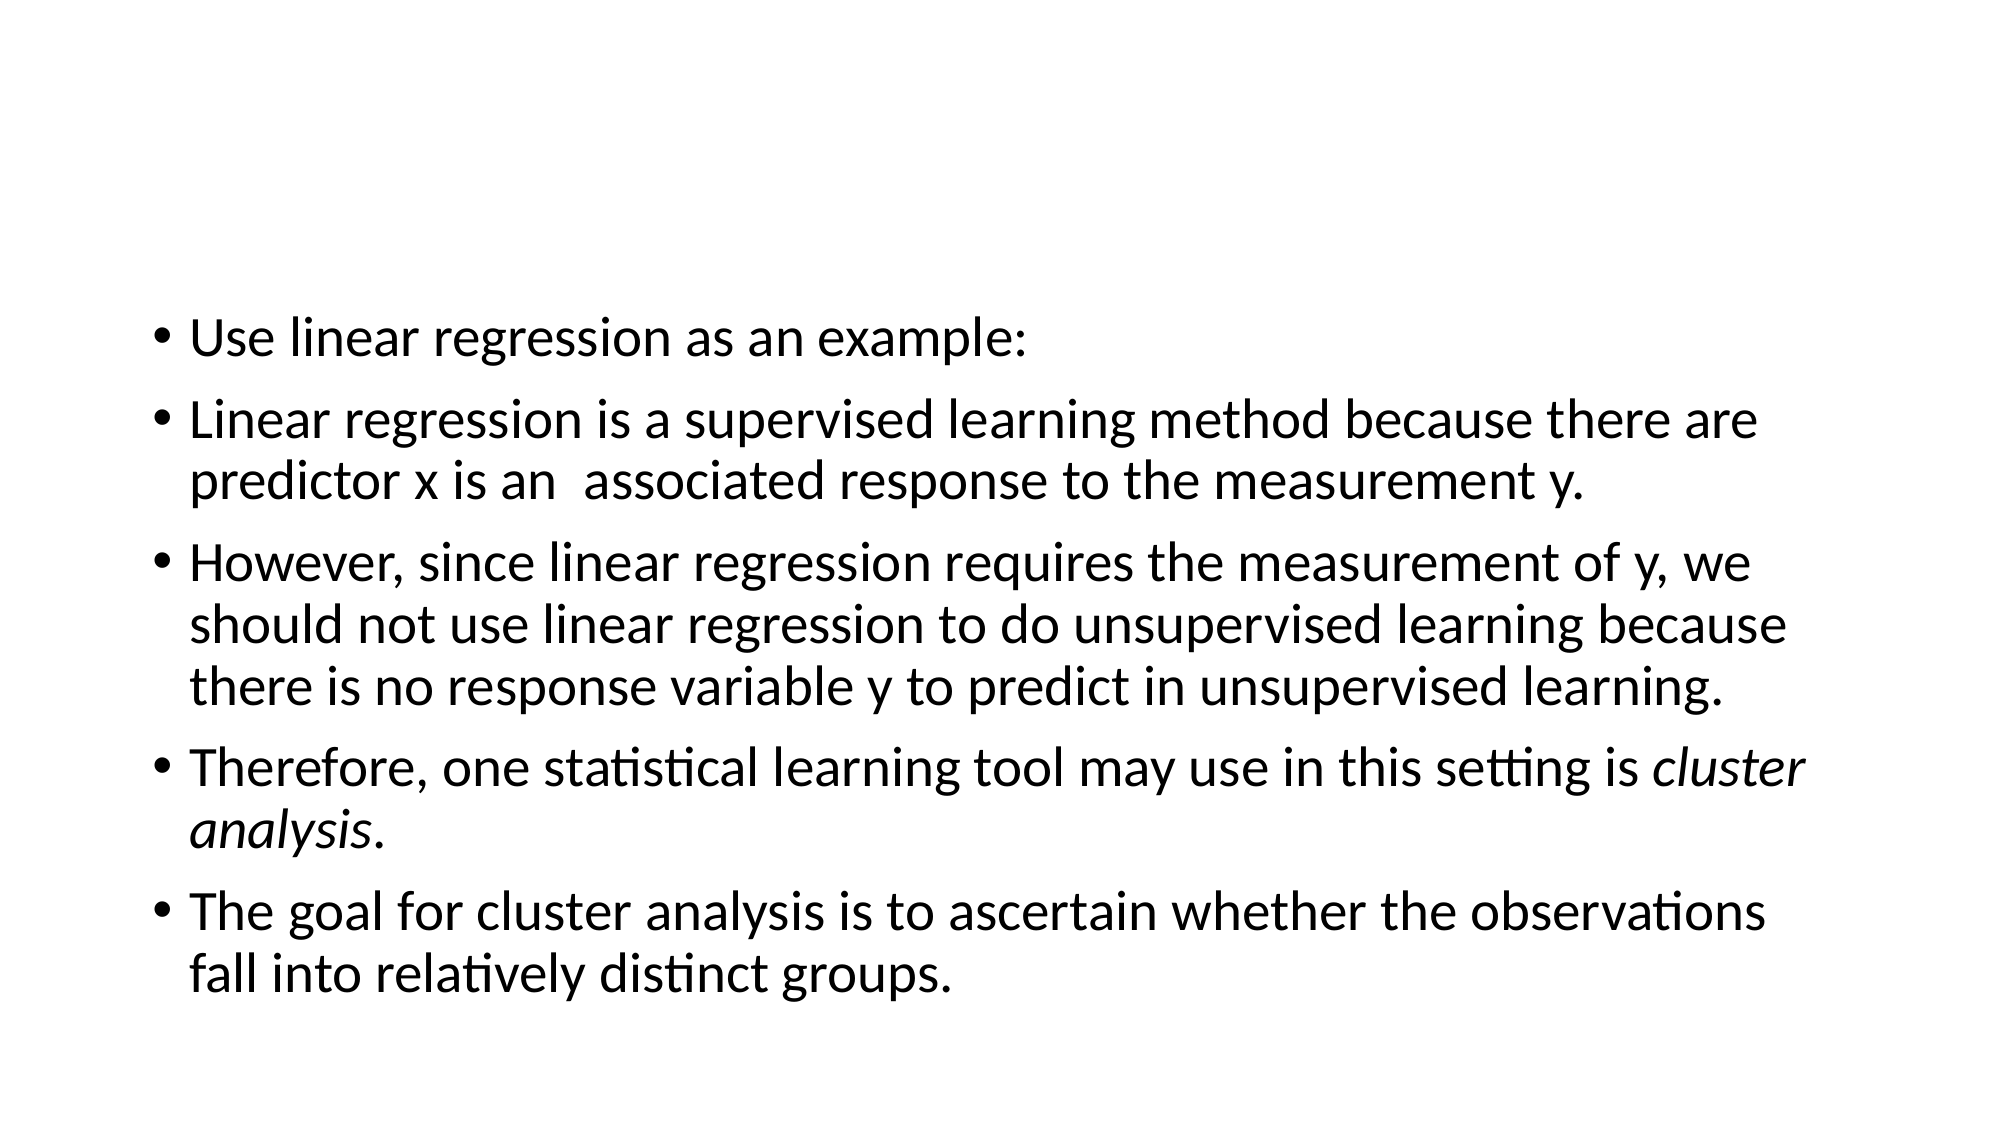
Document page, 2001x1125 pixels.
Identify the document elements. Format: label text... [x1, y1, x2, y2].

list Use linear regression as an example: Linear regression is a supervised learning method because there are predictor x is an associated response to the measurement y. However, since linear regression requires the measurement of y, we should not use linear regression to do unsupervised learning because there is no response variable y to predict in unsupervised learning. Therefore, one statistical learning tool may use in this setting is cluster analysis. The goal for cluster analysis is to ascertain whether the observations fall into relatively distinct groups. [137, 299, 1863, 1014]
